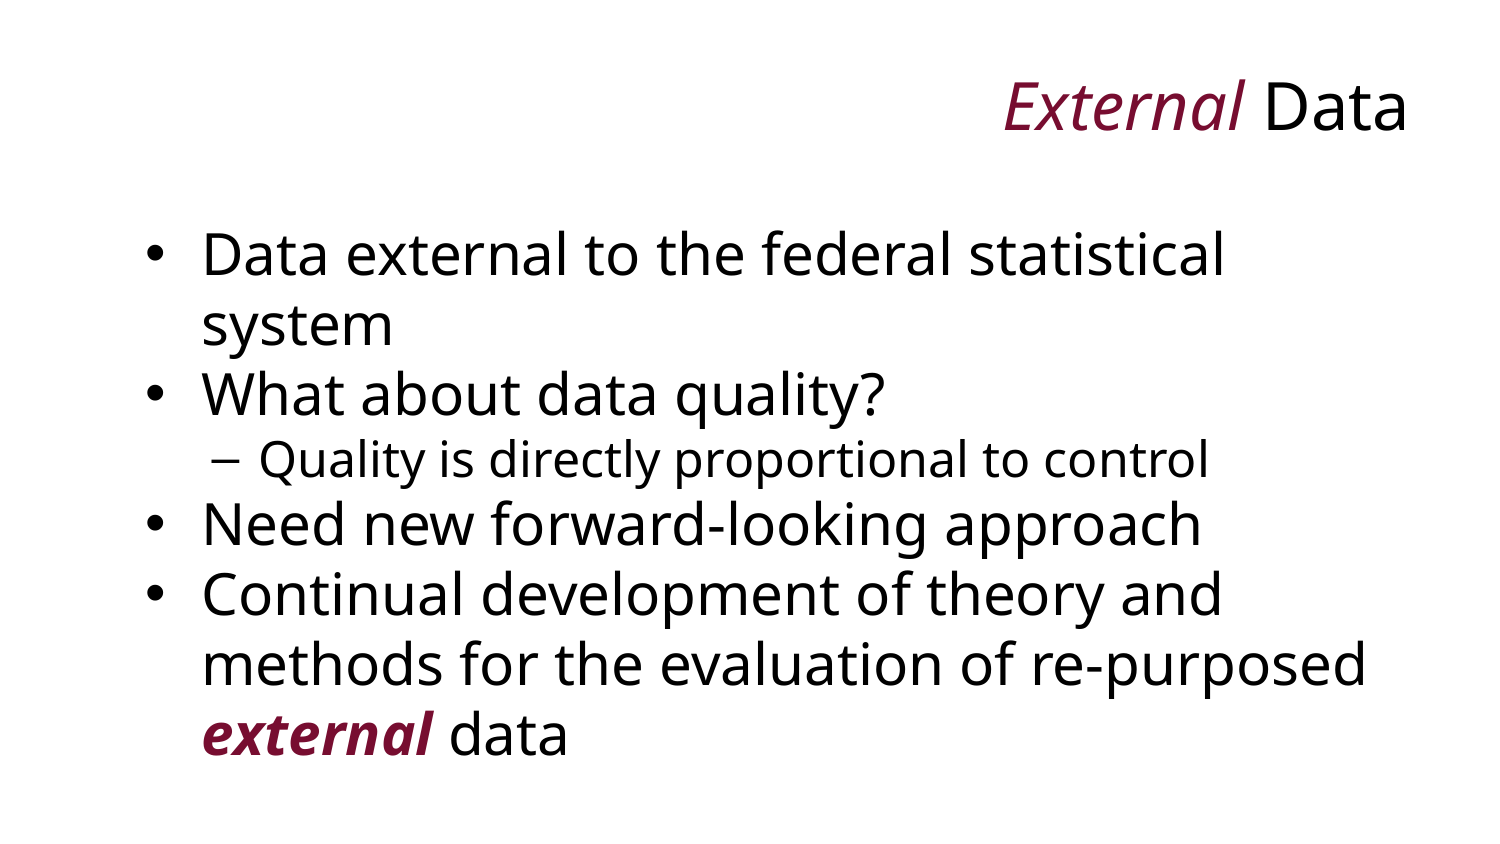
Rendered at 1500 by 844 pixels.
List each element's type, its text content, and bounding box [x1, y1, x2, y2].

text_box External Data [75, 33, 1425, 175]
text_box Data external to the federal statistical system What about data quality? Quality is directly proportional to control Need new forward-looking approach Continual development of theory and methods for the evaluation of re-purposed external data [75, 209, 1425, 767]
